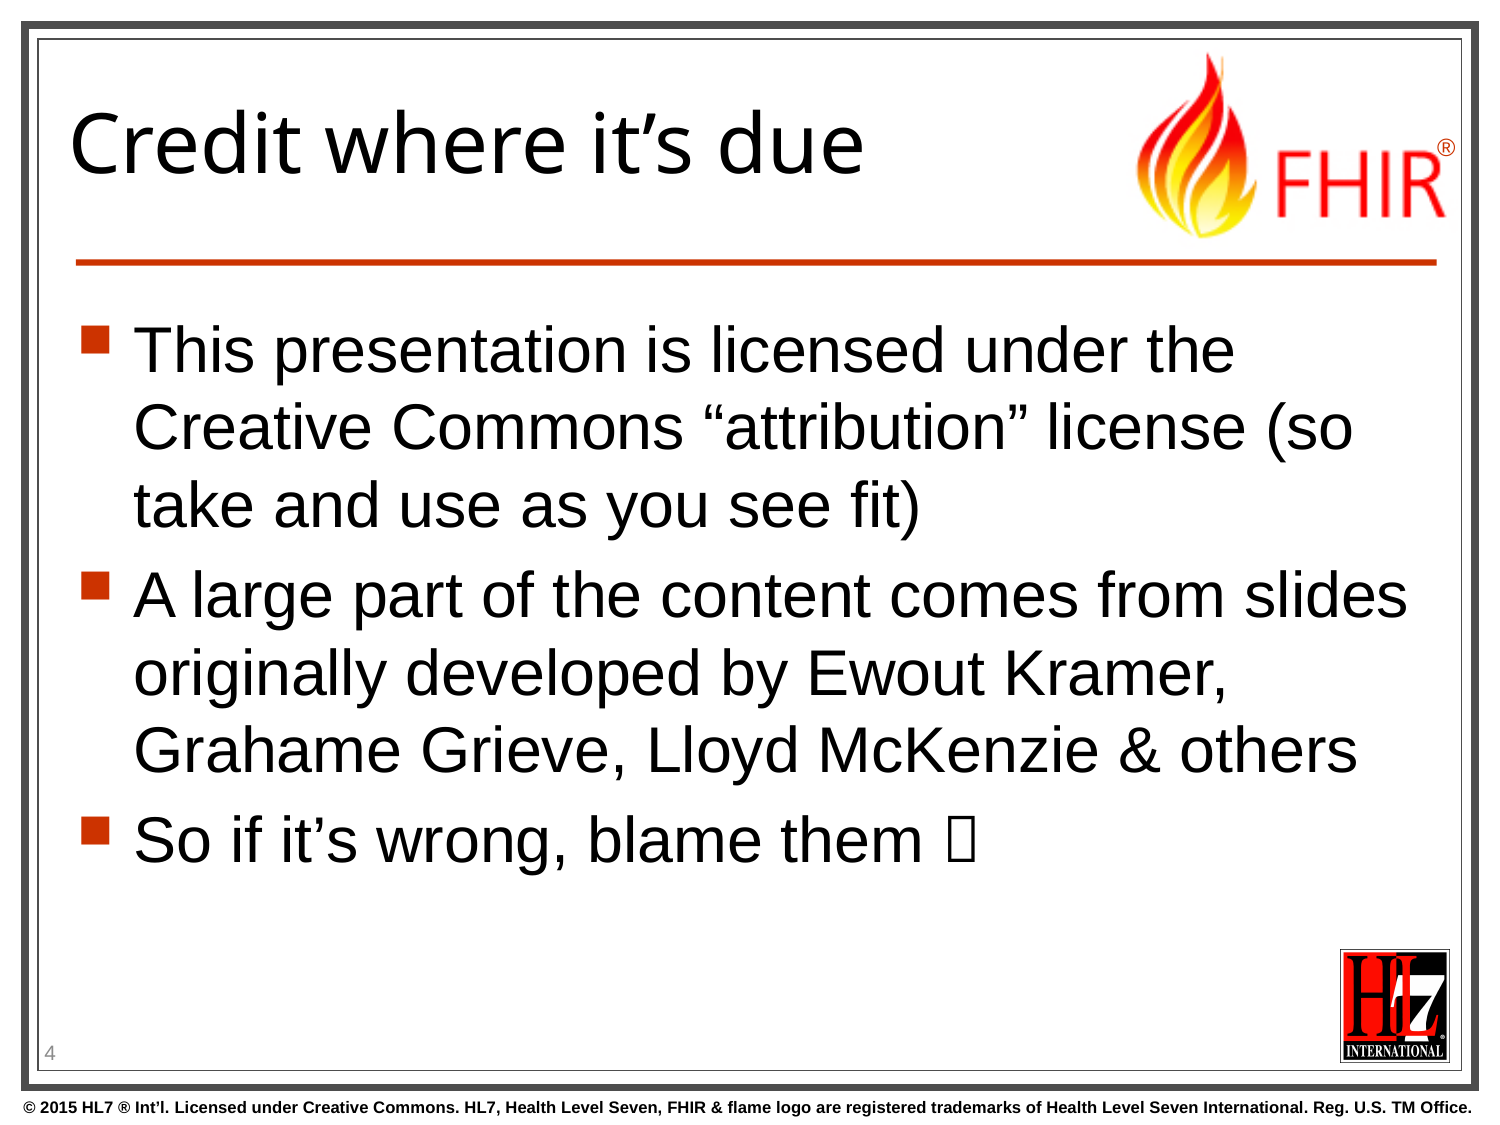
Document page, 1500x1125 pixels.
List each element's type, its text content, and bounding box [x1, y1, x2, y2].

picture [1124, 42, 1458, 249]
picture [1340, 949, 1450, 1063]
list This presentation is licensed under the Creative Commons “attribution” license (so take and use as you see fit) A large part of the content comes from slides originally developed by Ewout Kramer, Grahame Grieve, Lloyd McKenzie & others So if it’s wrong, blame them  [62, 299, 1438, 1059]
slide_number 4 [29, 1034, 148, 1071]
title Credit where it’s due [53, 54, 1128, 244]
